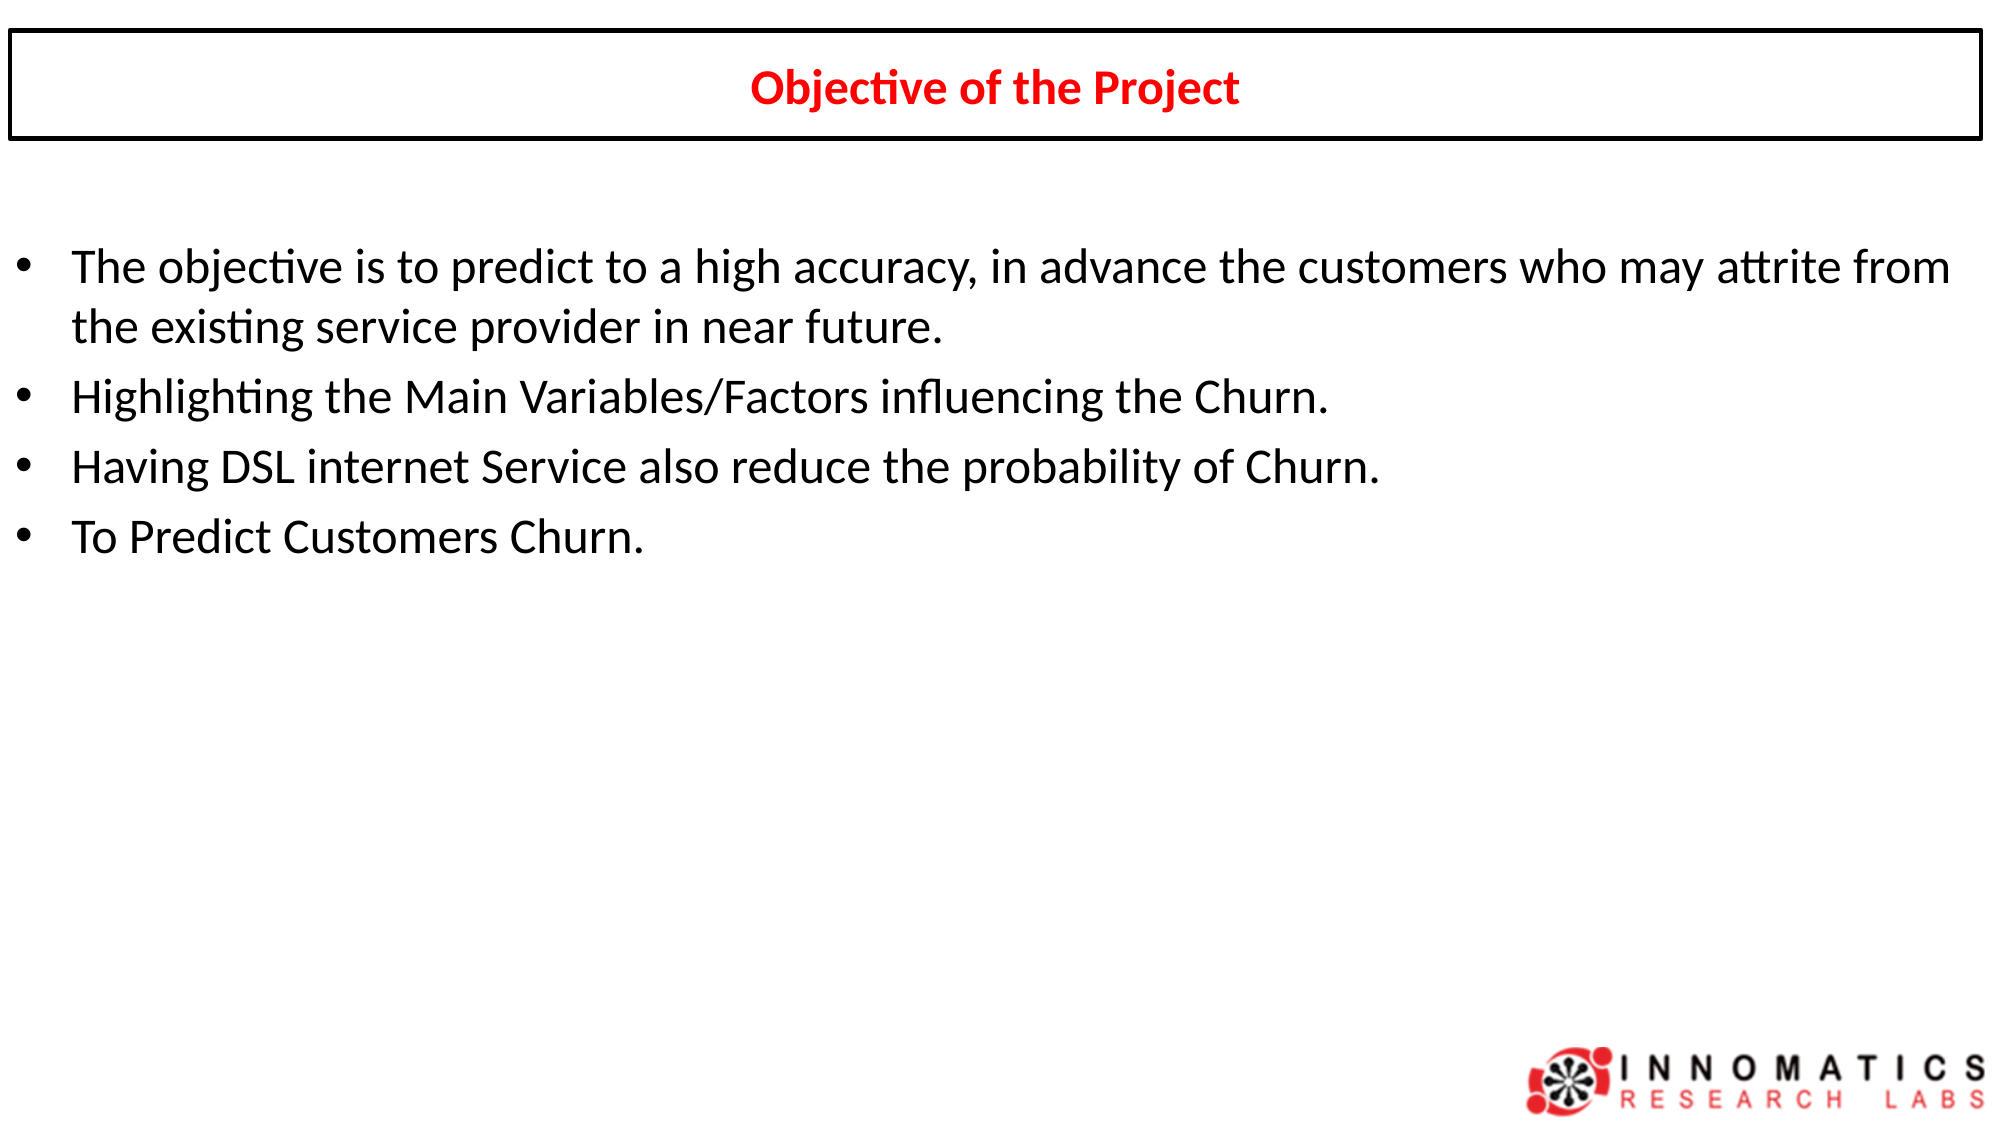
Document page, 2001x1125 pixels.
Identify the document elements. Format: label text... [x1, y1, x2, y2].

picture [1523, 1047, 2000, 1125]
title Objective of the Project [9, 30, 1982, 139]
list The objective is to predict to a high accuracy, in advance the customers who may attrite from the existing service provider in near future. Highlighting the Main Variables/Factors influencing the Churn. Having DSL internet Service also reduce the probability of Churn. To Predict Customers Churn. [0, 156, 1986, 1014]
